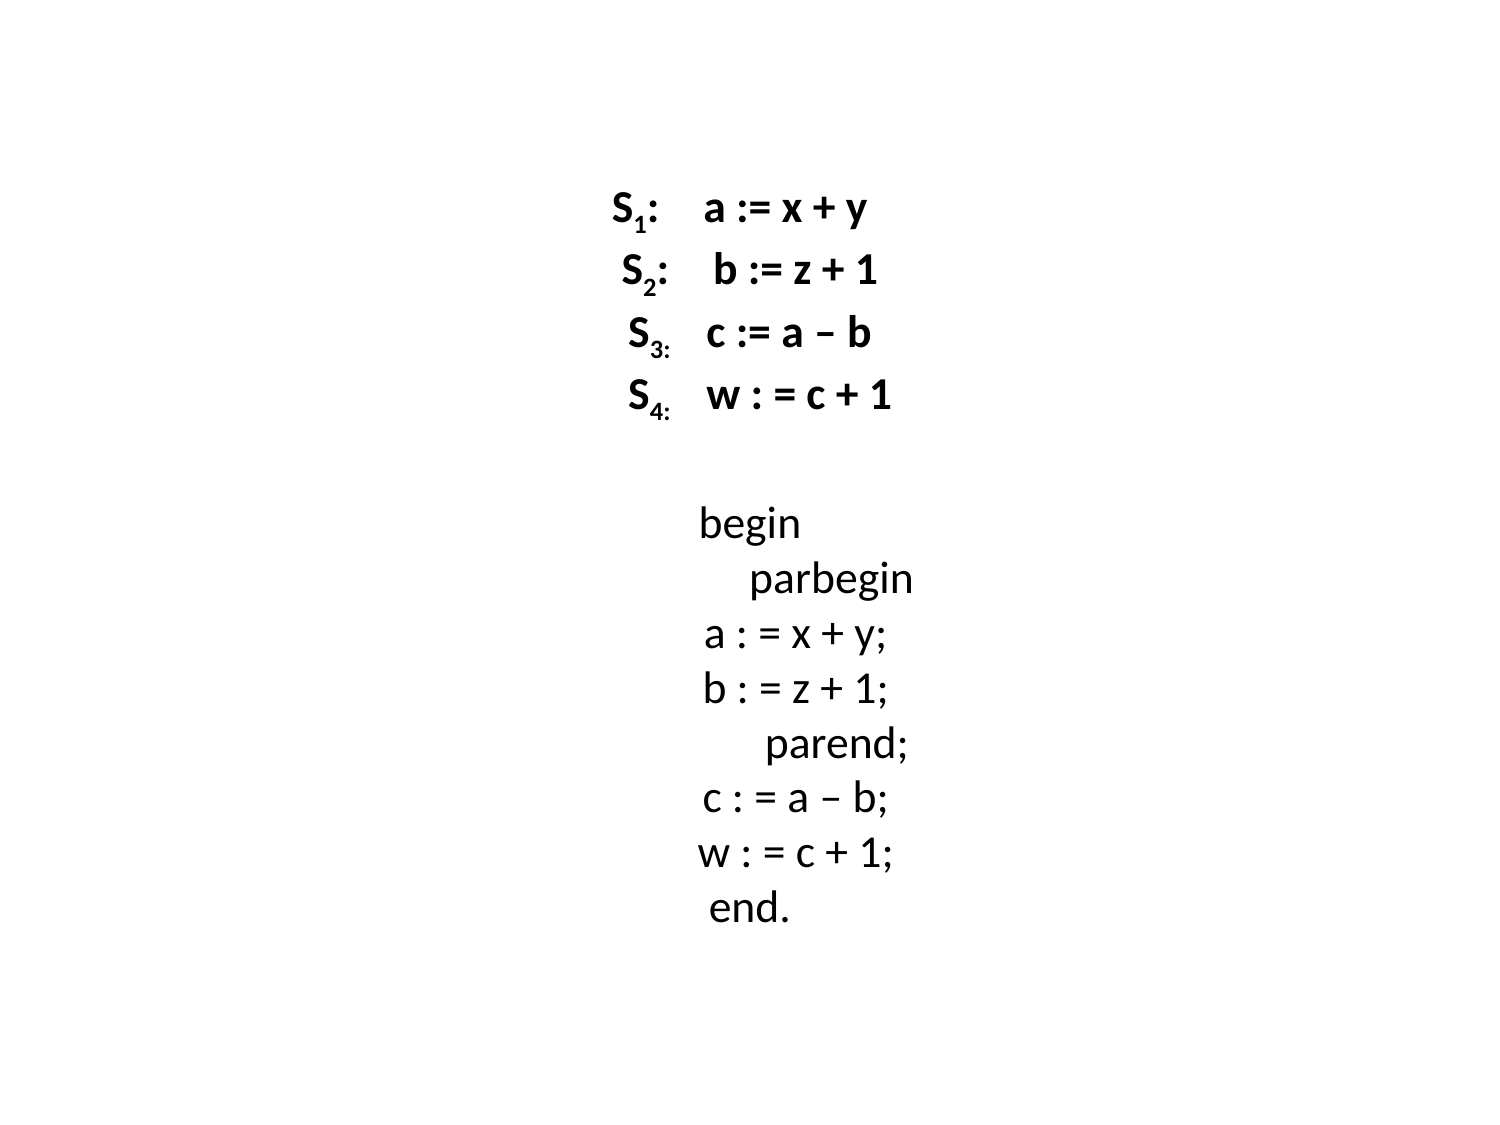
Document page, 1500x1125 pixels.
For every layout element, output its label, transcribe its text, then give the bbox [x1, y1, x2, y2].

title S1: a := x + y S2: b := z + 1 S3: c := a – b S4: w : = c + 1 begin parbegin a : = x + y; b : = z + 1; parend; c : = a – b; w : = c + 1; end. [75, 0, 1425, 1079]
